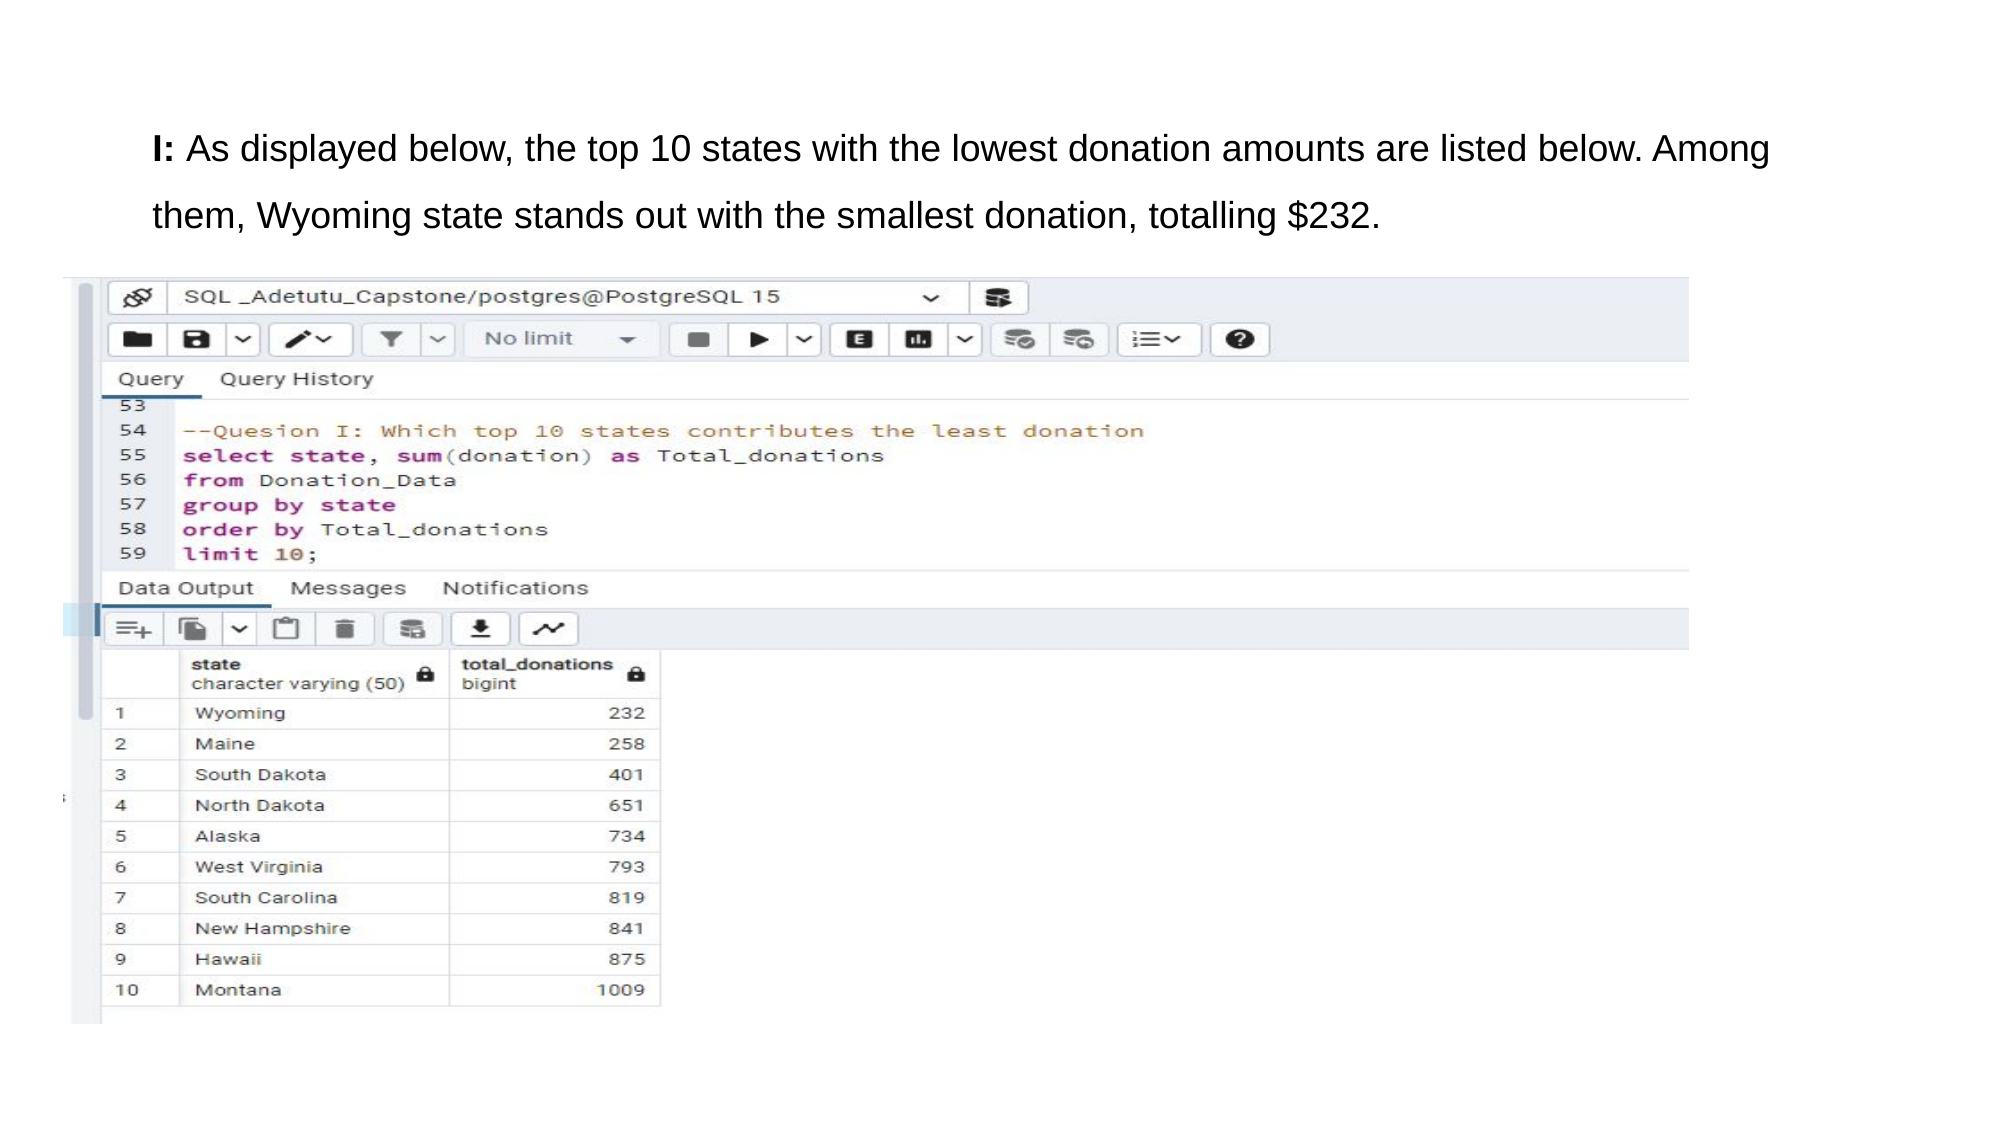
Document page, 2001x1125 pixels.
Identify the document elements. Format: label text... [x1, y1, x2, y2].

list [63, 277, 1689, 1024]
title I: As displayed below, the top 10 states with the lowest donation amounts are listed below. Among them, Wyoming state stands out with the smallest donation, totalling $232. [137, 59, 1863, 278]
